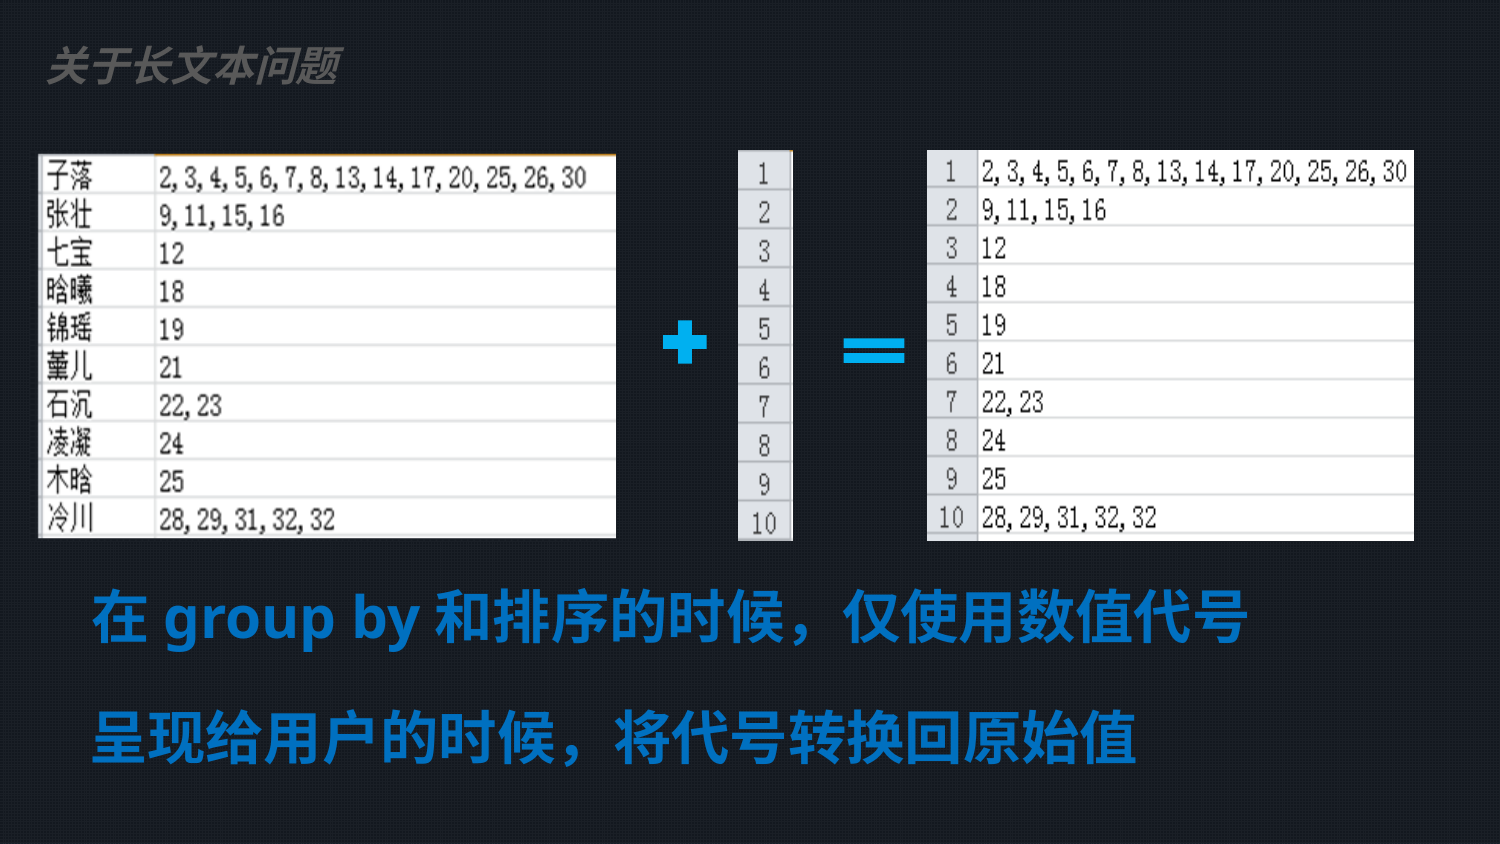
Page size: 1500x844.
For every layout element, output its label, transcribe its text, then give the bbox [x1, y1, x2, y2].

picture [737, 149, 794, 542]
text_box 在group by和排序的时候，仅使用数值代号 [76, 572, 1317, 657]
text_box [841, 336, 906, 350]
text_box 呈现给用户的时候，将代号转换回原始值 [74, 693, 1315, 779]
picture [926, 149, 1414, 542]
text_box [841, 351, 906, 365]
picture [28, 149, 616, 542]
text_box [661, 318, 709, 366]
text_box 关于长文本问题 [30, 32, 353, 97]
